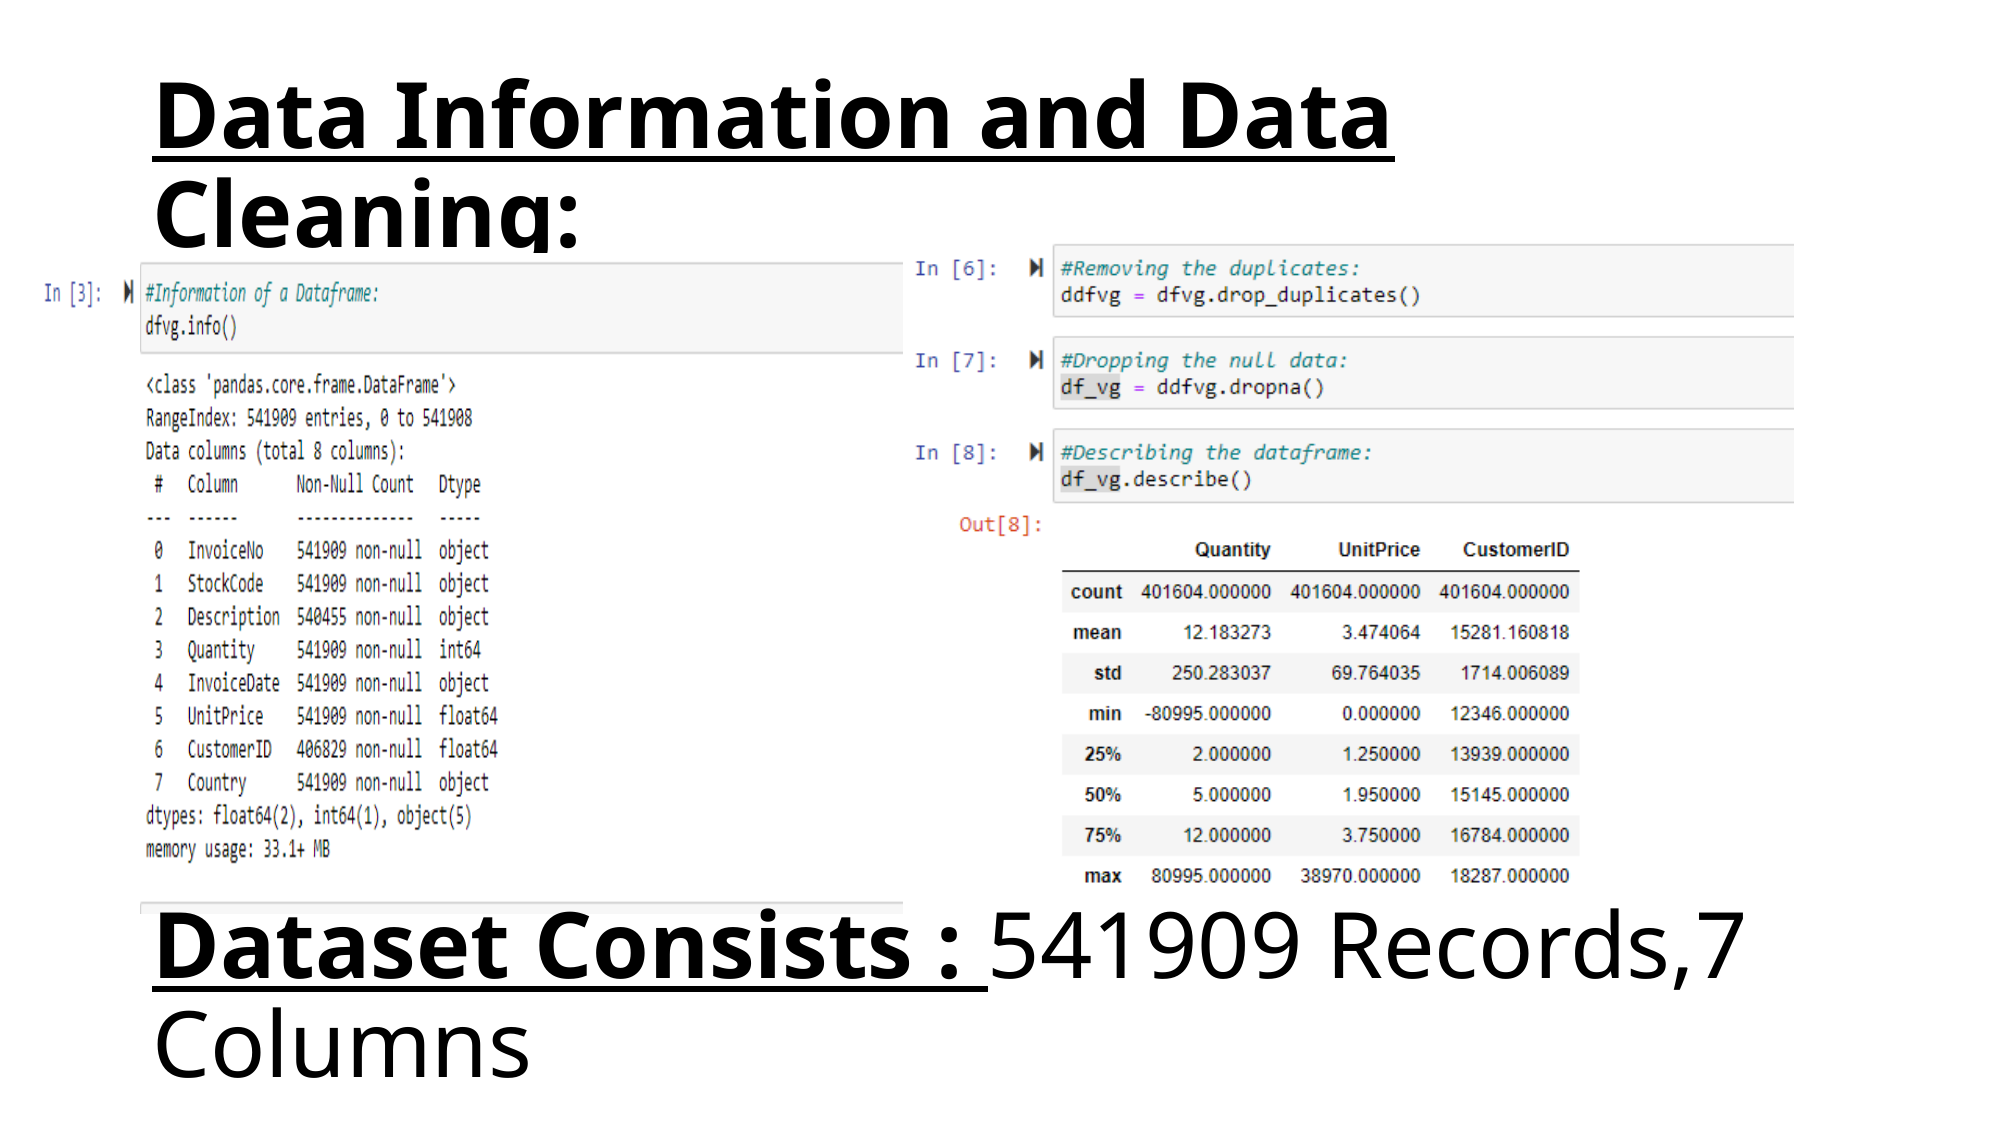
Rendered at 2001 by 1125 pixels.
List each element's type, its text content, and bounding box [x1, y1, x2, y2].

title Data Information and Data Cleaning: [137, 59, 1863, 278]
picture [39, 210, 1794, 914]
text_box Dataset Consists : 541909 Records,7 Columns [137, 889, 1863, 1108]
